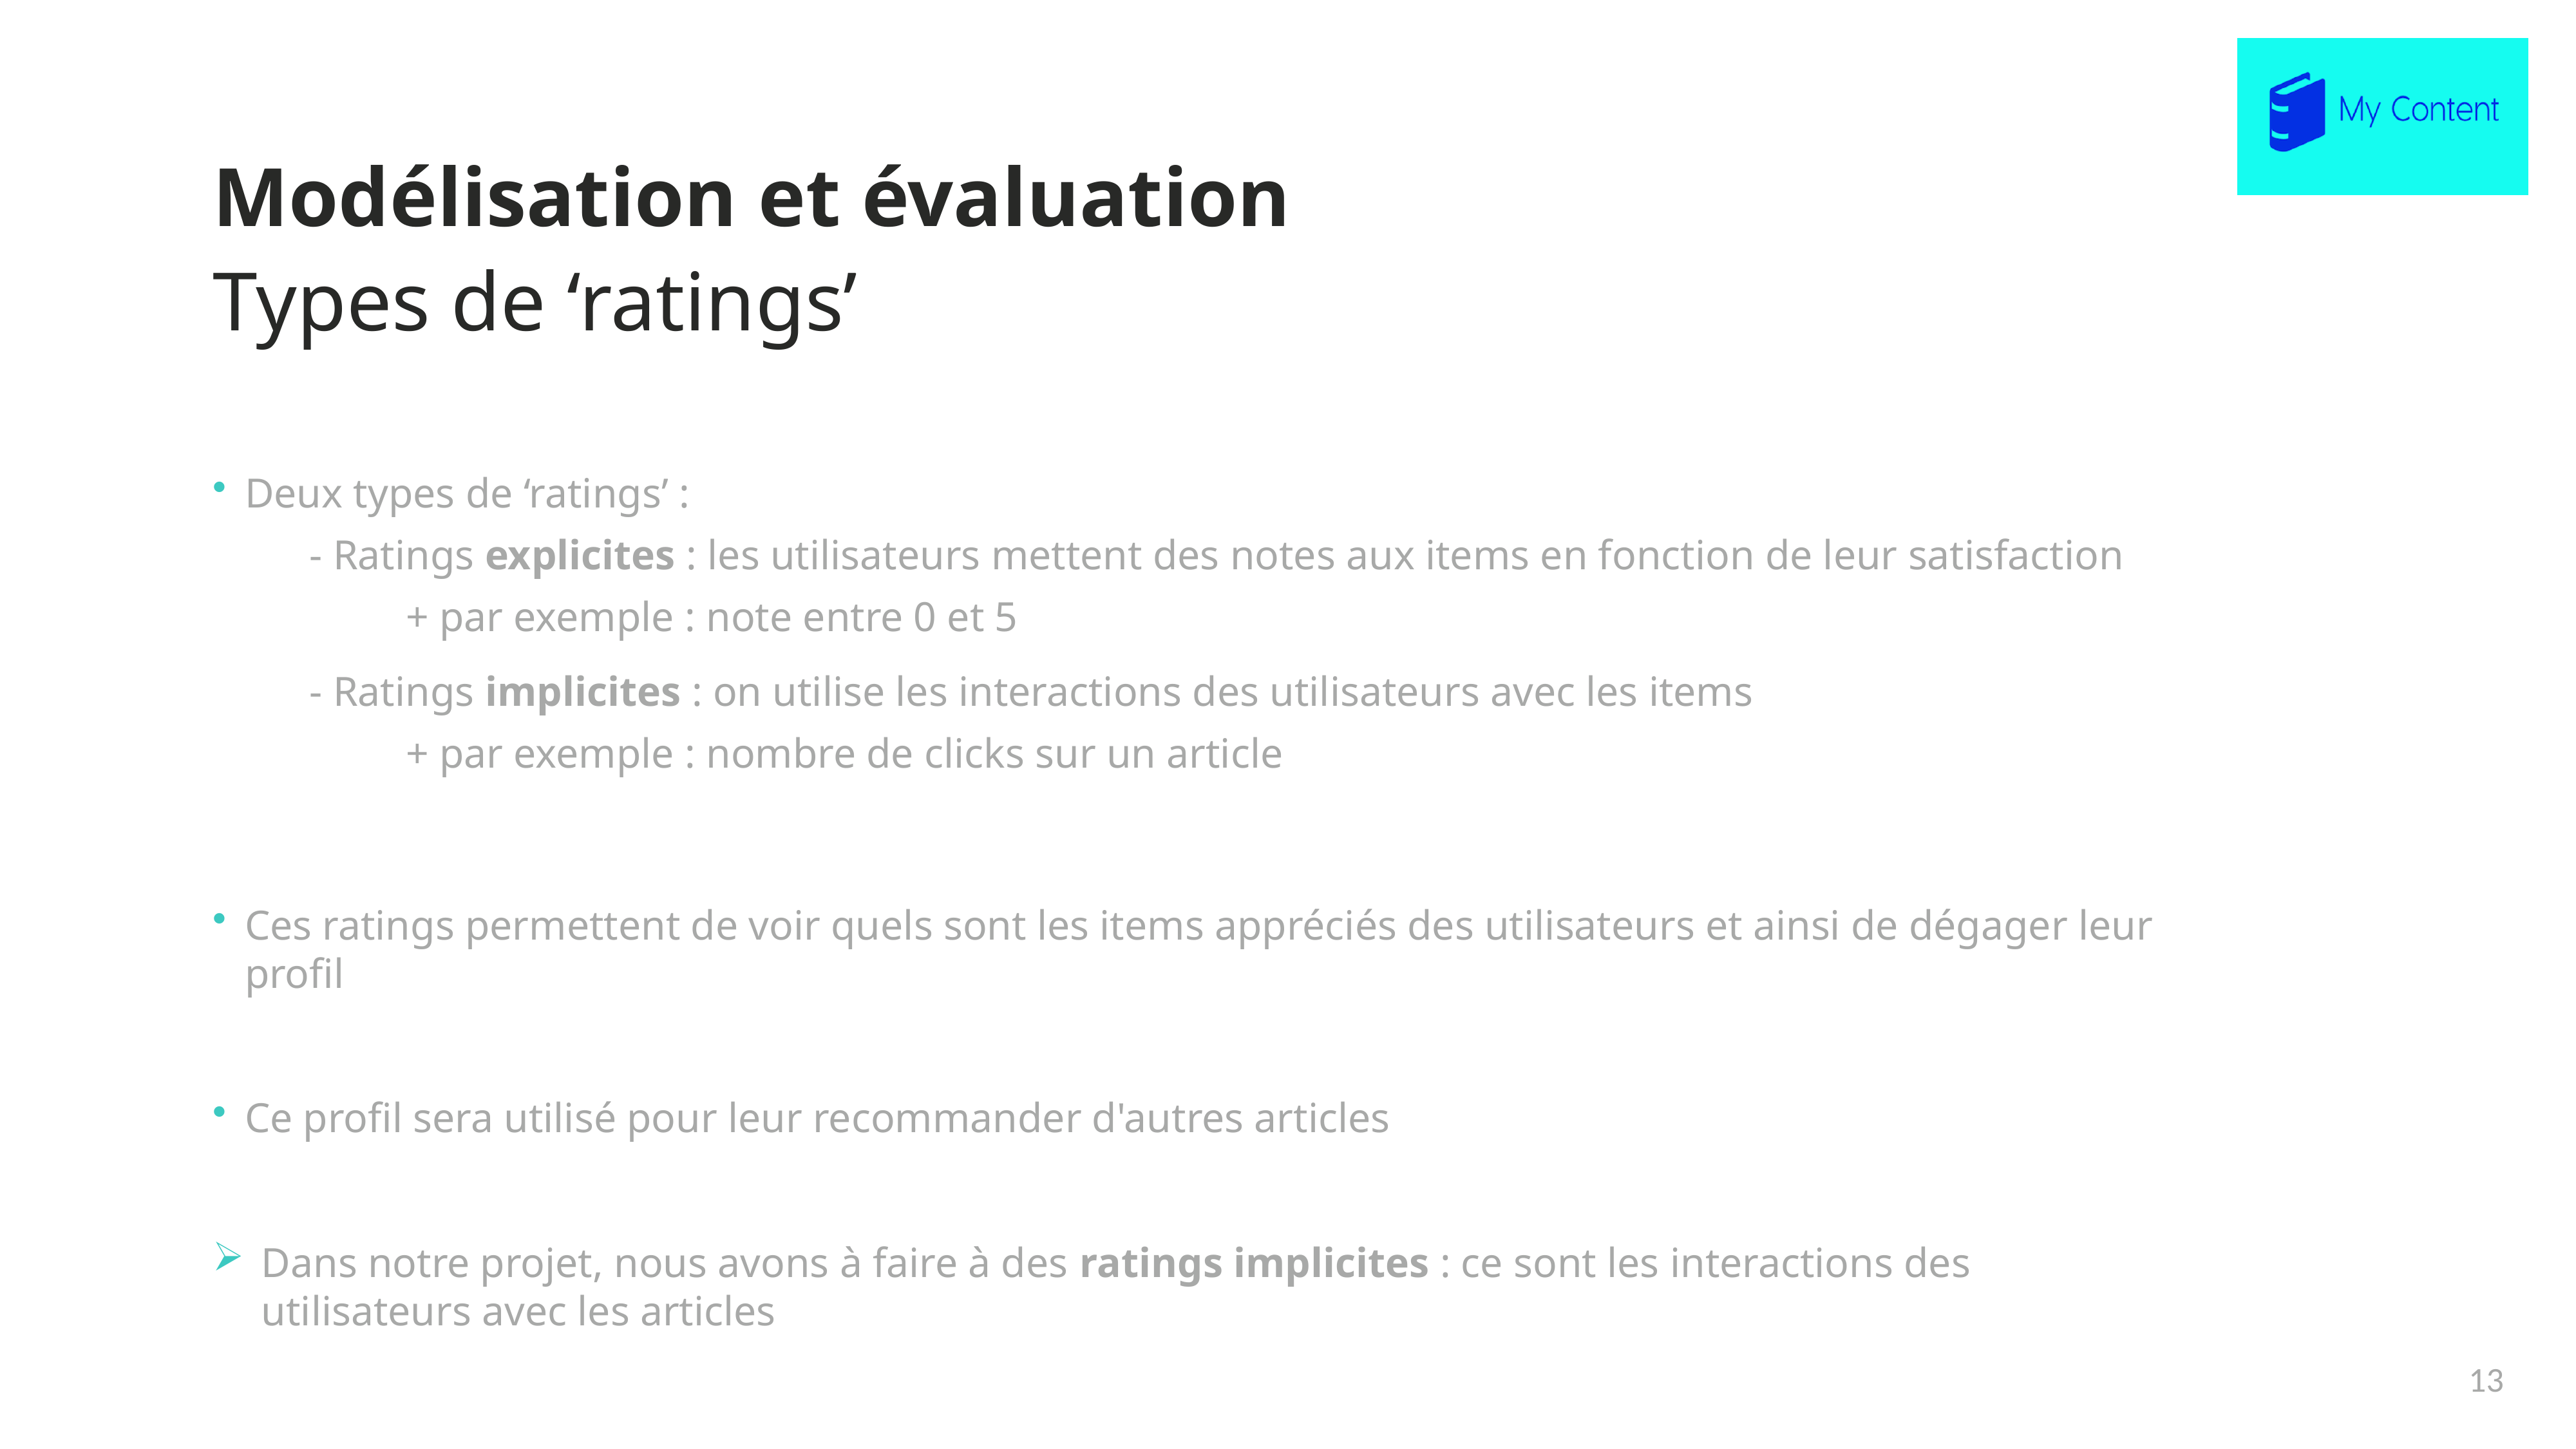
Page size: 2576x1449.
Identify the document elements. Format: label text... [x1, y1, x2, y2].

text_box Modélisation et évaluation [203, 136, 2328, 252]
text_box Types de ‘ratings’ [203, 240, 2000, 357]
slide_number 13 [2443, 1346, 2530, 1410]
text_box Deux types de ‘ratings’ : - Ratings explicites : les utilisateurs mettent des notes aux items en fonction de leur satisfaction + par exemple : note entre 0 et 5 - Ratings implicites : on utilise les interactions des utilisateurs avec les items + par exemple : nombre de clicks sur un article Ces ratings permettent de voir quels sont les items appréciés des utilisateurs et ainsi de dégager leur profil Ce profil sera utilisé pour leur recommander d'autres articles Dans notre projet, nous avons à faire à des ratings implicites : ce sont les interactions des utilisateurs avec les articles [203, 458, 2166, 1405]
picture [2237, 38, 2528, 195]
